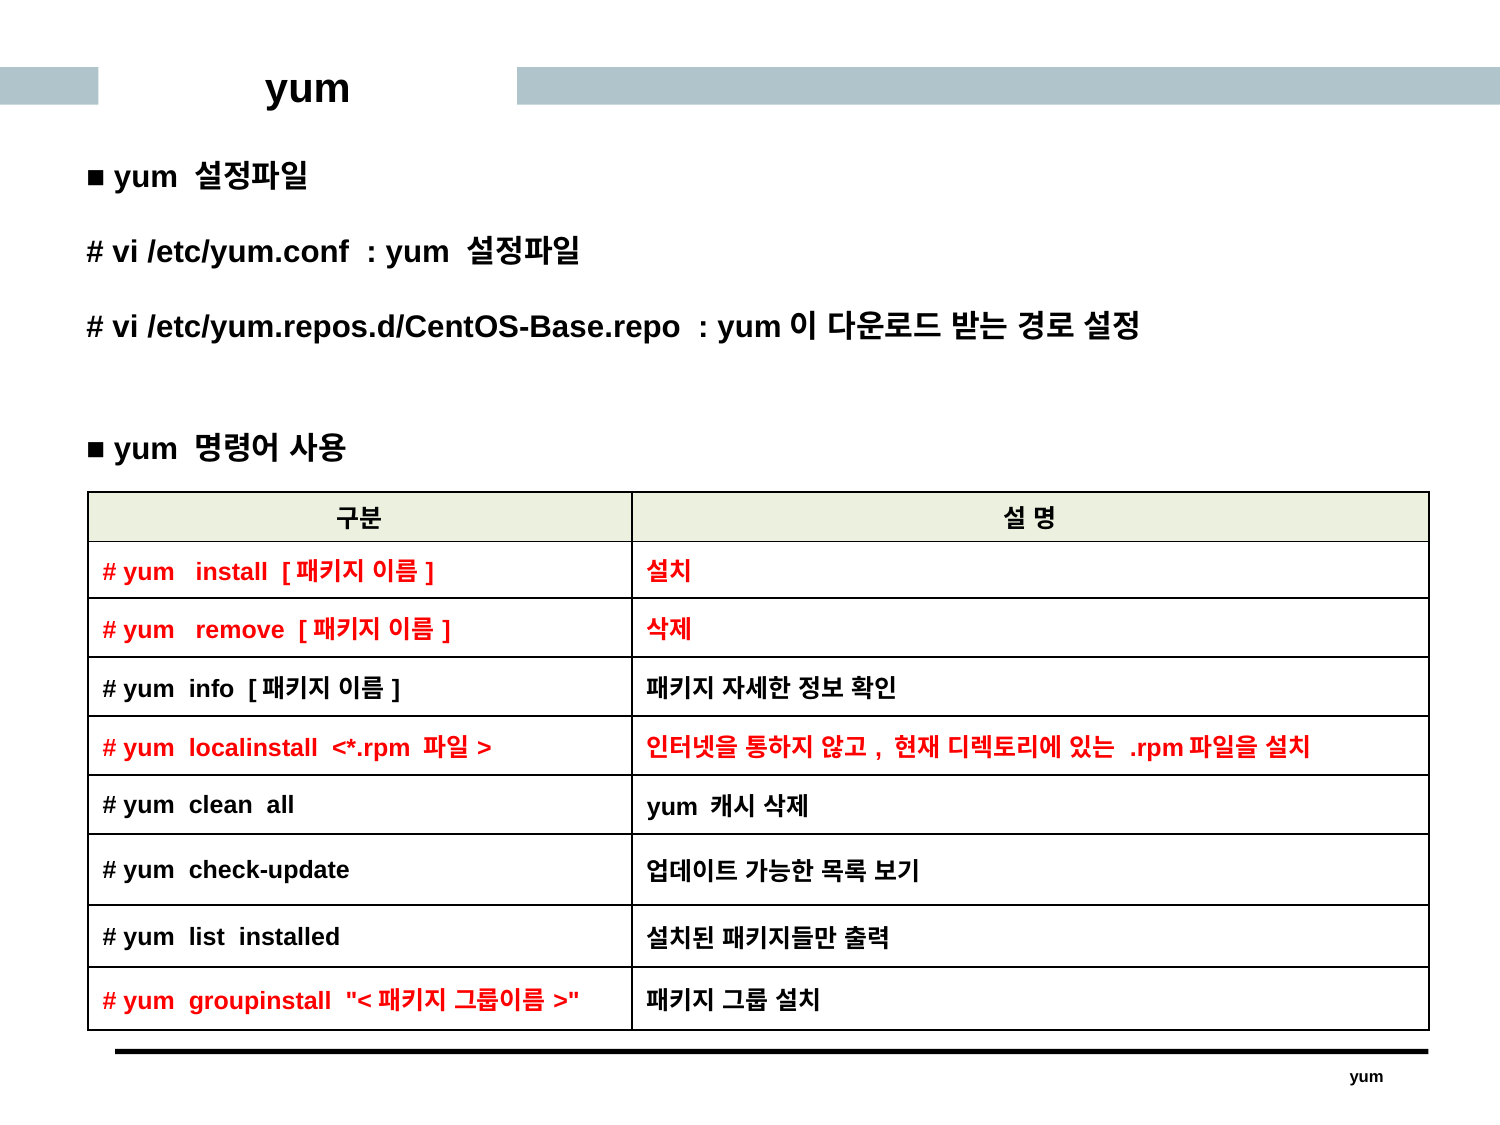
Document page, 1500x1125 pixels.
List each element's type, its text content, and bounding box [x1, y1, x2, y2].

table_cell 업데이트 가능한 목록 보기 [633, 835, 1428, 904]
text_box [515, 65, 1500, 107]
text_box [113, 1047, 1430, 1056]
table_cell # yum check-update [89, 835, 631, 904]
table_cell # yum remove [패키지 이름] [89, 599, 631, 656]
text_box yum [112, 54, 503, 118]
text_box ■ yum 설정파일 # vi /etc/yum.conf : yum 설정파일 # vi /etc/yum.repos.d/CentOS-Base.repo : yum이 다운로드 받는 경로 설정 [71, 148, 1424, 351]
table_cell # yum install [패키지 이름] [89, 542, 631, 597]
table_cell # yum groupinstall "<패키지 그룹이름>" [89, 968, 631, 1029]
table_cell # yum list installed [89, 906, 631, 966]
table_cell 설치 [633, 542, 1428, 597]
table_header 설 명 [633, 493, 1428, 541]
table_cell # yum localinstall <*.rpm 파일> [89, 717, 631, 774]
table_cell yum 캐시 삭제 [633, 776, 1428, 833]
table_header 구분 [89, 493, 631, 541]
table_cell # yum info [패키지 이름] [89, 658, 631, 715]
text_box ■ yum 명령어 사용 [71, 420, 1424, 473]
table_cell 패키지 그룹 설치 [633, 968, 1428, 1029]
text_box yum [1305, 1058, 1429, 1094]
table_cell 패키지 자세한 정보 확인 [633, 658, 1428, 715]
table_cell 설치된 패키지들만 출력 [633, 906, 1428, 966]
table_cell # yum clean all [89, 776, 631, 833]
table_cell 삭제 [633, 599, 1428, 656]
table_cell 인터넷을 통하지 않고, 현재 디렉토리에 있는 .rpm파일을 설치 [633, 717, 1428, 774]
text_box [0, 65, 100, 107]
